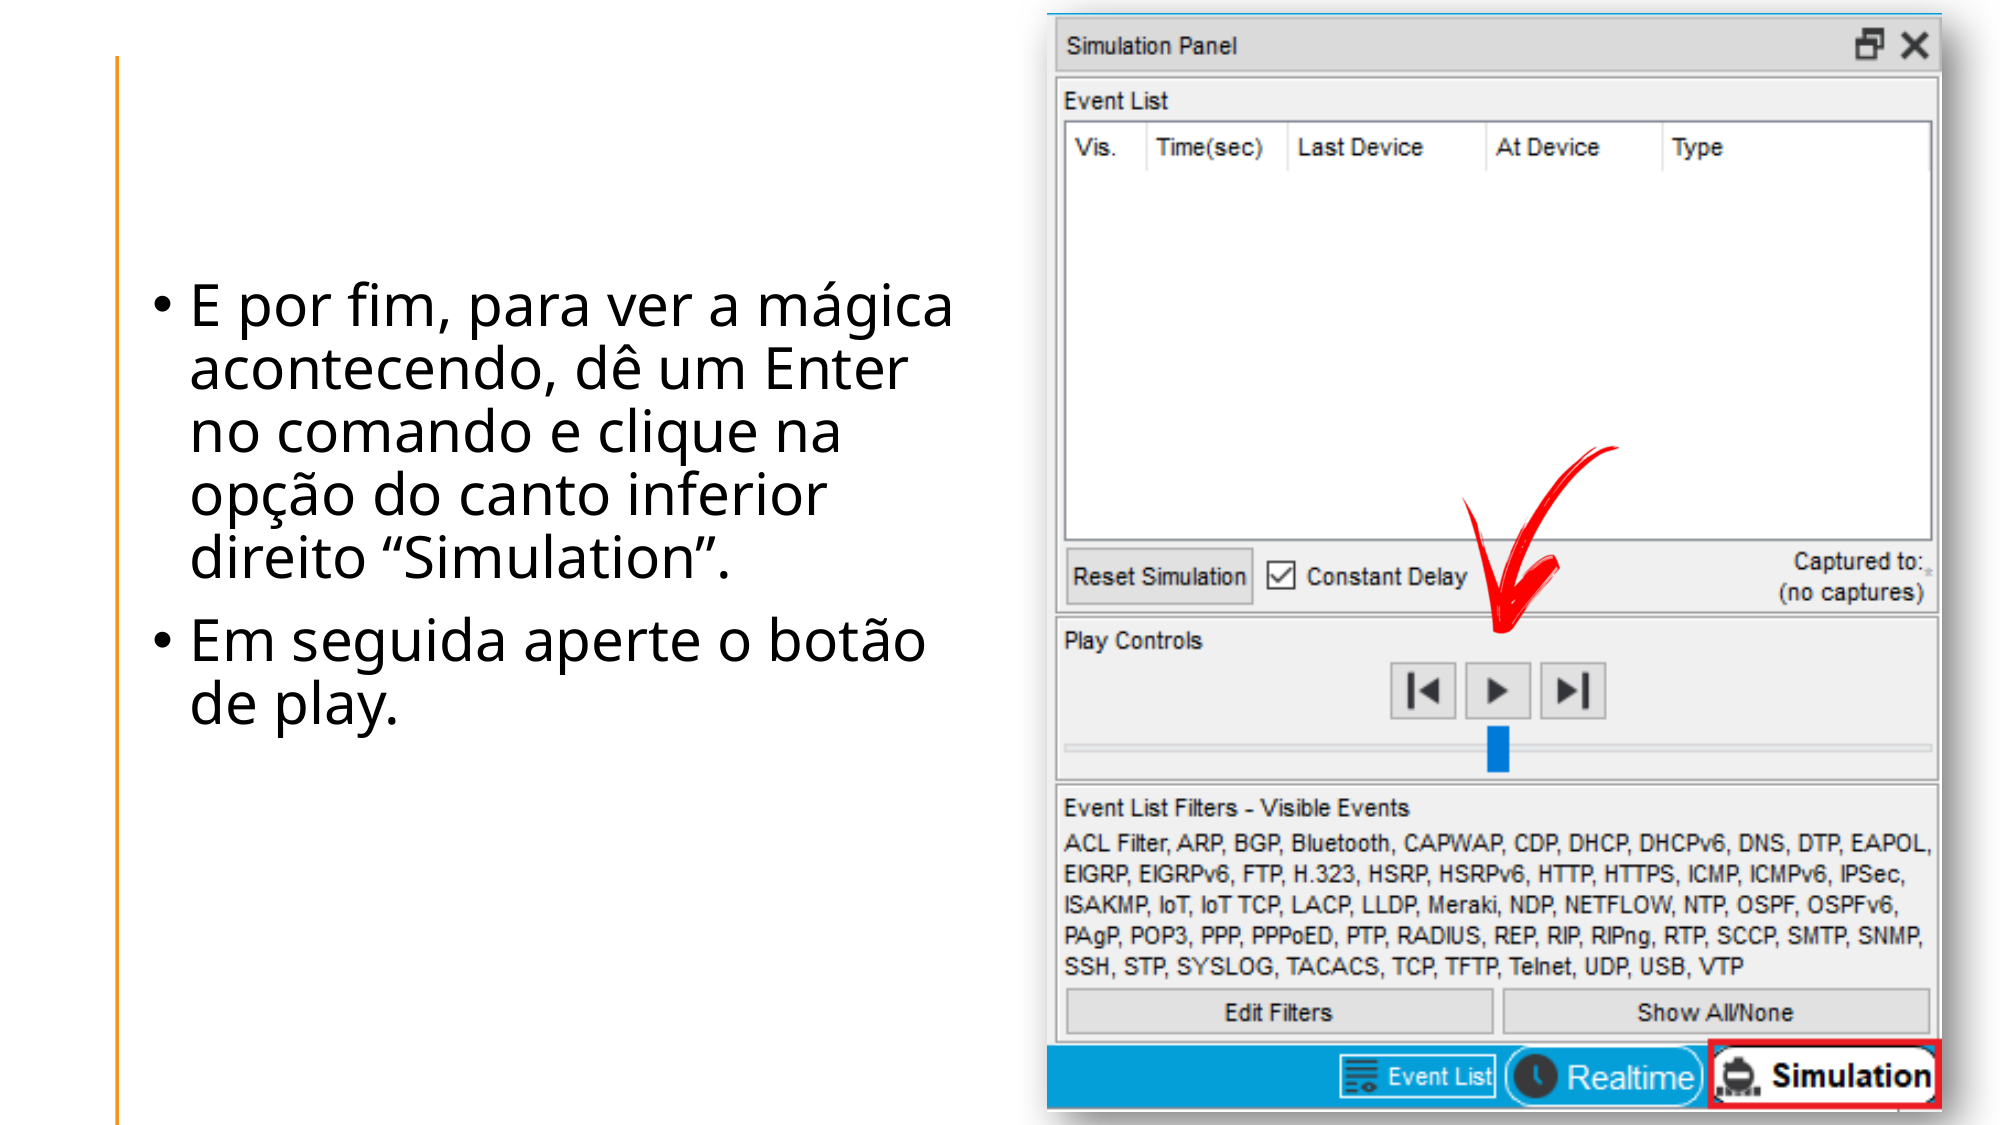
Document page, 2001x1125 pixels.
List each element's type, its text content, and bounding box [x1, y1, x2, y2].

picture [1340, 1054, 1496, 1098]
picture [1047, 15, 1942, 1112]
list E por fim, para ver a mágica acontecendo, dê um Enter no comando e clique na opção do canto inferior direito “Simulation”. Em seguida aperte o botão de play. [137, 268, 1000, 857]
